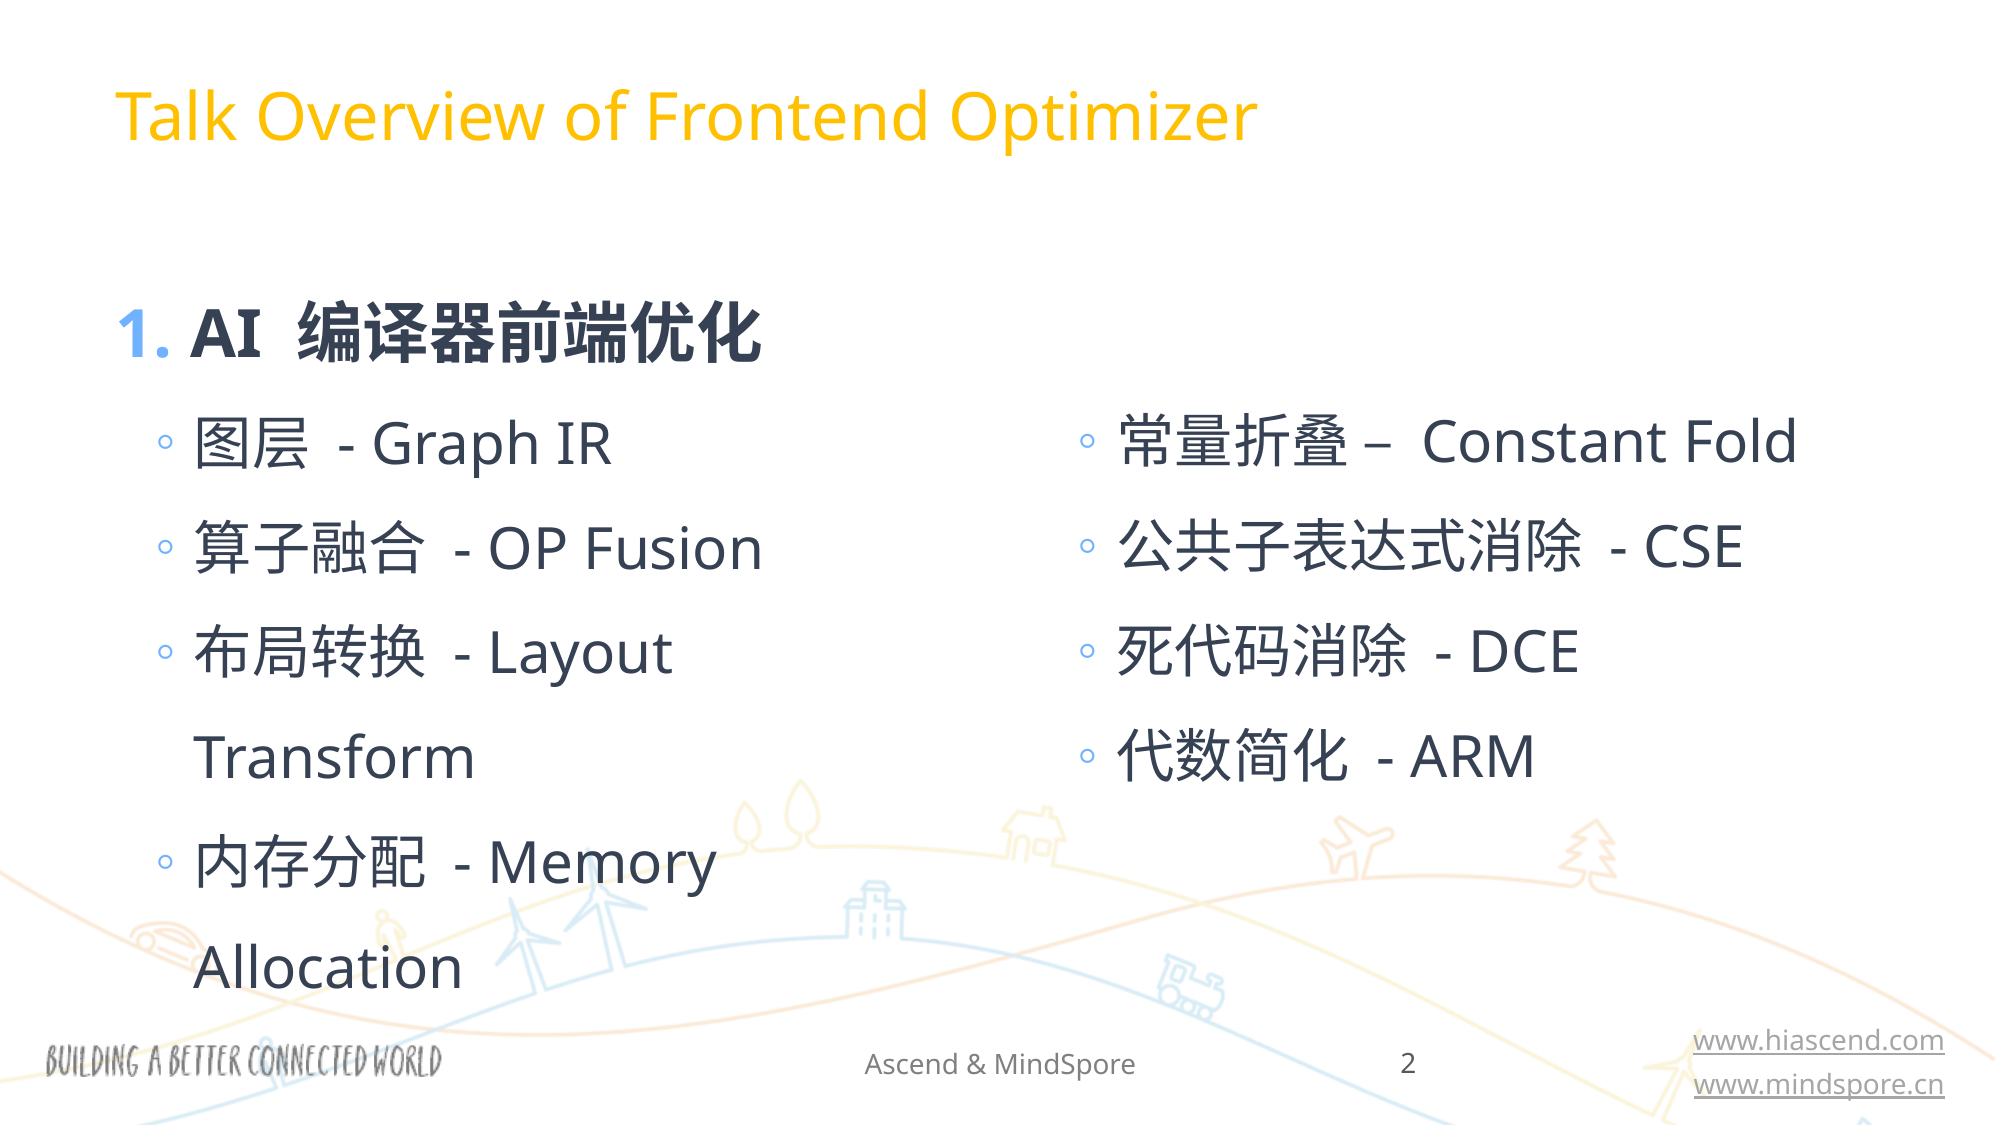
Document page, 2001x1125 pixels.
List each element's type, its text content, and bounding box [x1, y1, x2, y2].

text_box Talk Overview of Frontend Optimizer [101, 66, 1900, 163]
text_box 常量折叠 – Constant Fold 公共子表达式消除 - CSE 死代码消除 - DCE 代数简化 - ARM [1024, 362, 1900, 856]
picture [23, 1023, 468, 1105]
text_box AI 编译器前端优化 图层 - Graph IR 算子融合 - OP Fusion 布局转换 - Layout Transform 内存分配 - Memory Allocation [101, 243, 977, 975]
